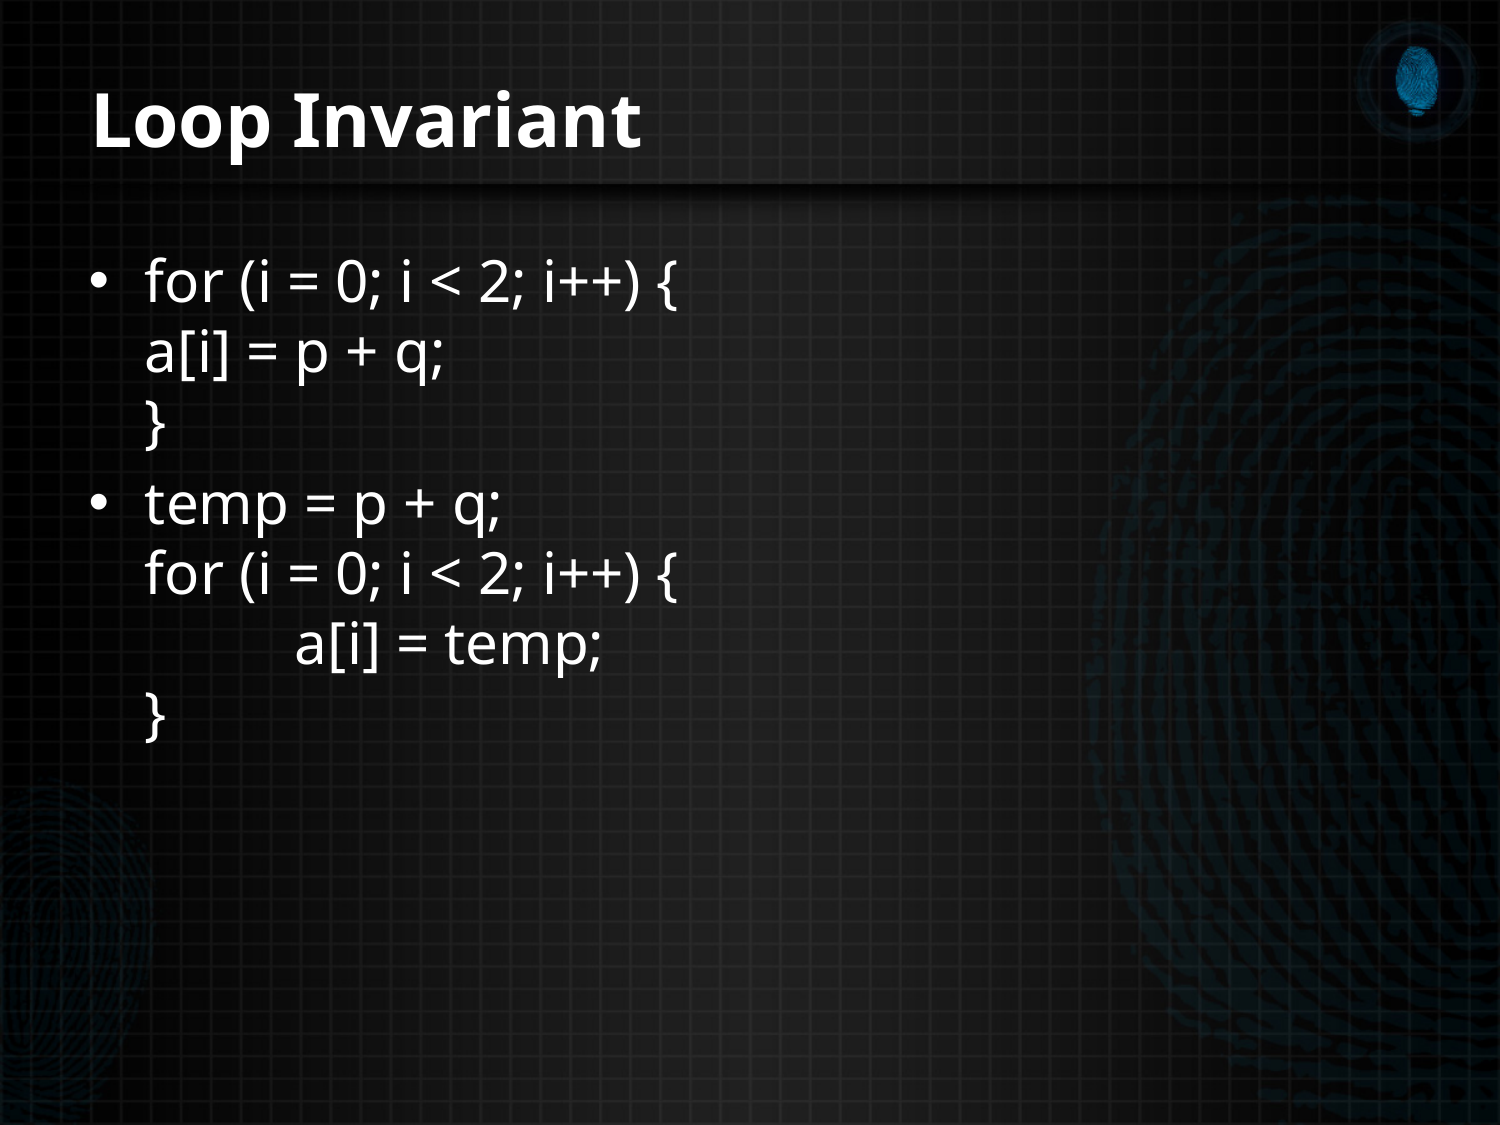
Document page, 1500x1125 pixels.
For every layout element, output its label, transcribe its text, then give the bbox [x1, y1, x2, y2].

list for (i = 0; i < 2; i++) { a[i] = p + q; } temp = p + q; for (i = 0; i < 2; i++) { a[i] = temp; } [73, 236, 1424, 1100]
title Loop Invariant [75, 24, 1425, 212]
picture [0, 0, 1500, 1125]
